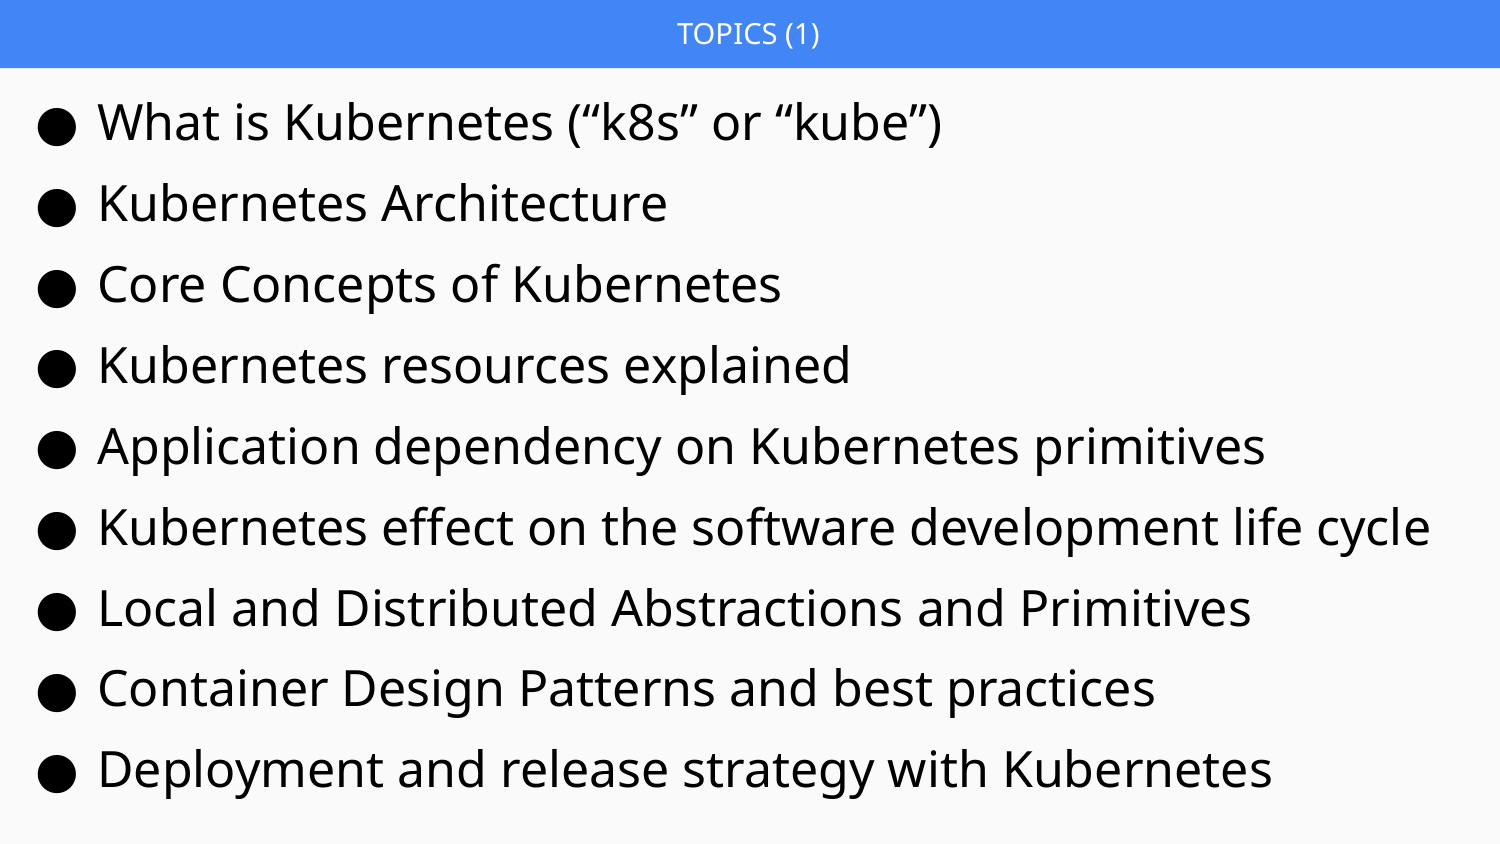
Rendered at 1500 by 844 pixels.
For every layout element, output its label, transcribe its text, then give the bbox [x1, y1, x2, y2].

text_box What is Kubernetes (“k8s” or “kube”) Kubernetes Architecture Core Concepts of Kubernetes Kubernetes resources explained Application dependency on Kubernetes primitives Kubernetes effect on the software development life cycle Local and Distributed Abstractions and Primitives Container Design Patterns and best practices Deployment and release strategy with Kubernetes [7, 75, 1500, 844]
title TOPICS (1) [0, 0, 1497, 69]
